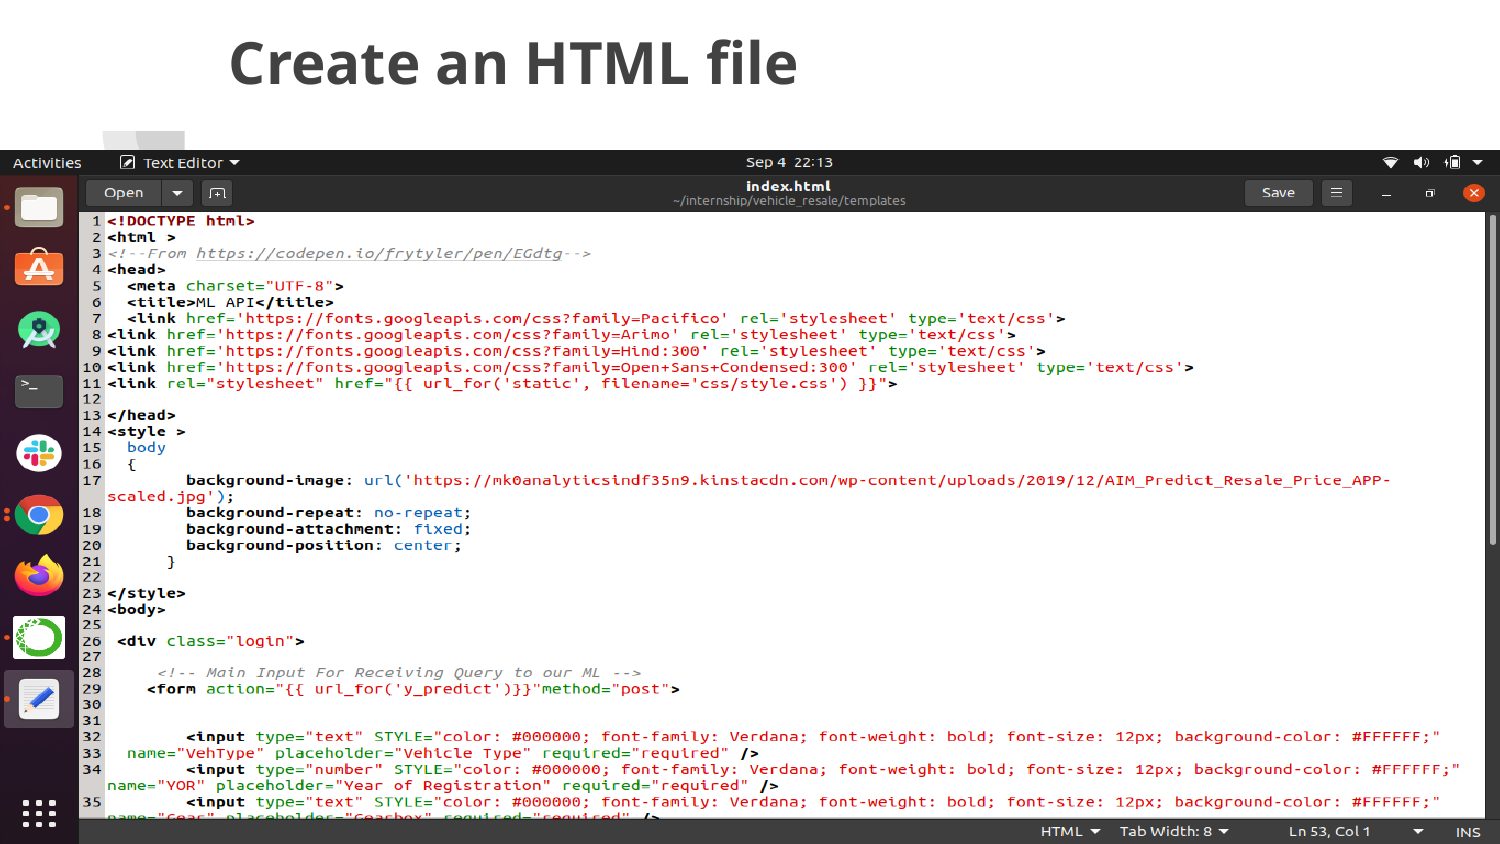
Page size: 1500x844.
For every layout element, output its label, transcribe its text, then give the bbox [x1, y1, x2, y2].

picture [0, 150, 1500, 844]
title Create an HTML file [213, 11, 1368, 148]
